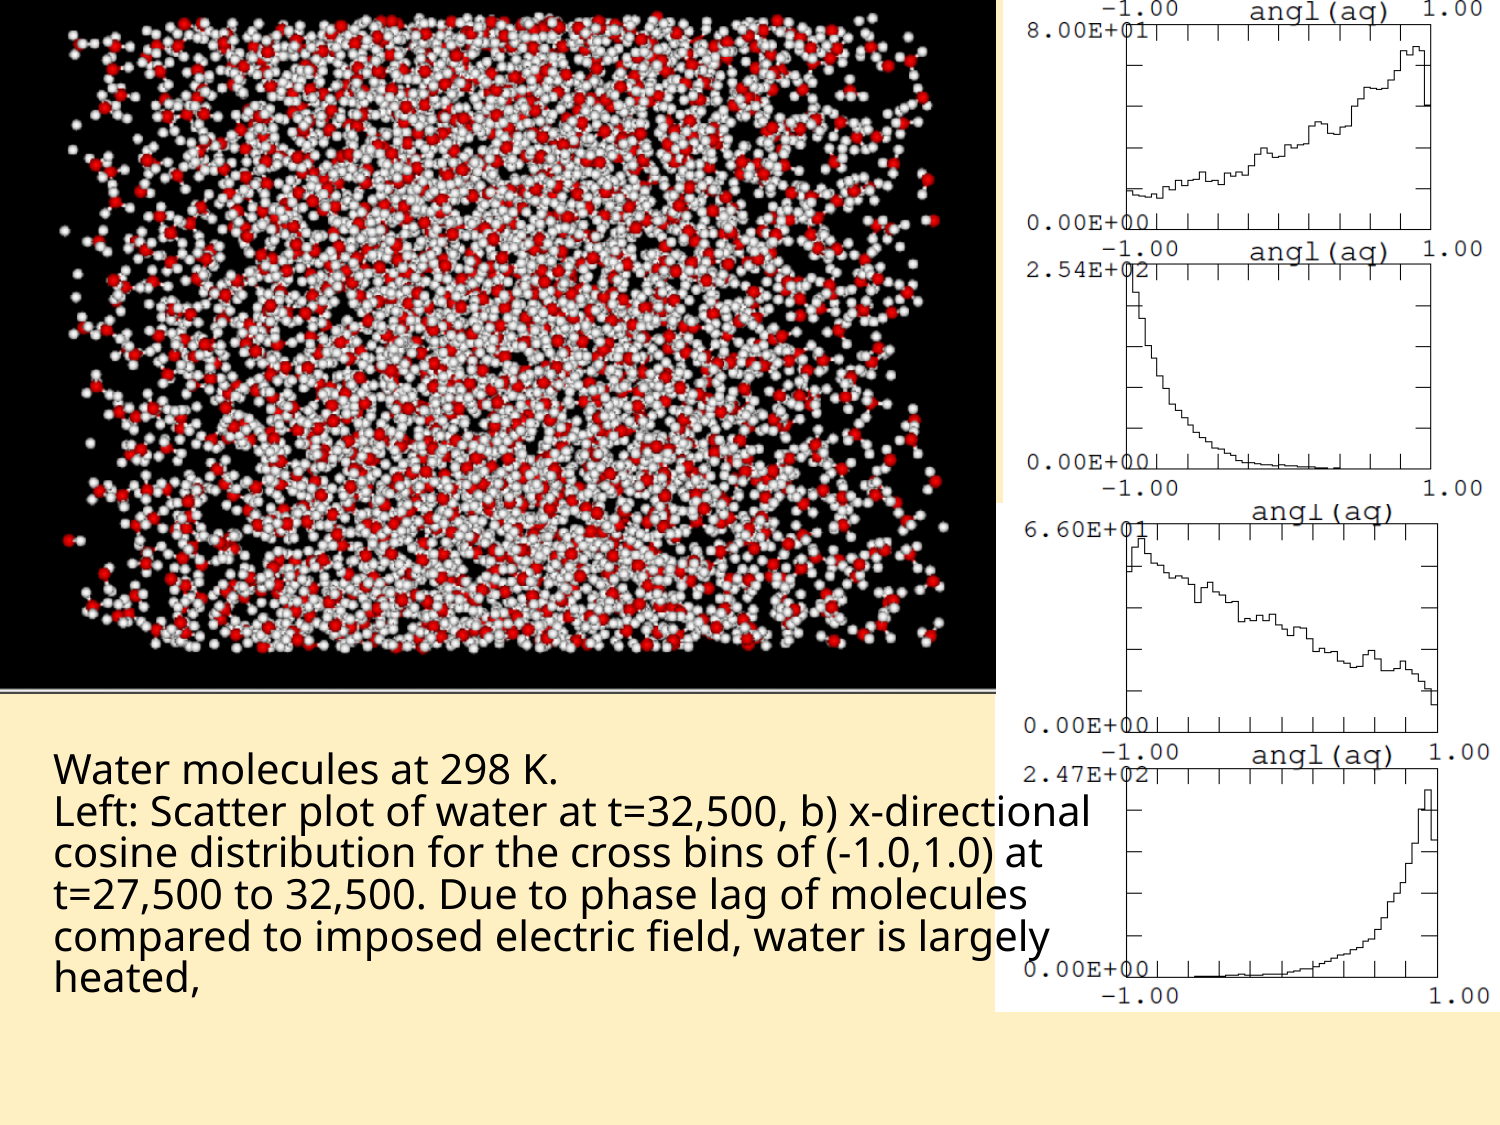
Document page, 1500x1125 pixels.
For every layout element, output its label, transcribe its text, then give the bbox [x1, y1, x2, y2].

picture [995, 0, 1500, 1012]
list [0, 0, 996, 694]
text_box Water molecules at 298 K. Left: Scatter plot of water at t=32,500, b) x-directional cosine distribution for the cross bins of (-1.0,1.0) at t=27,500 to 32,500. Due to phase lag of molecules compared to imposed electric field, water is largely heated, [38, 743, 995, 1009]
